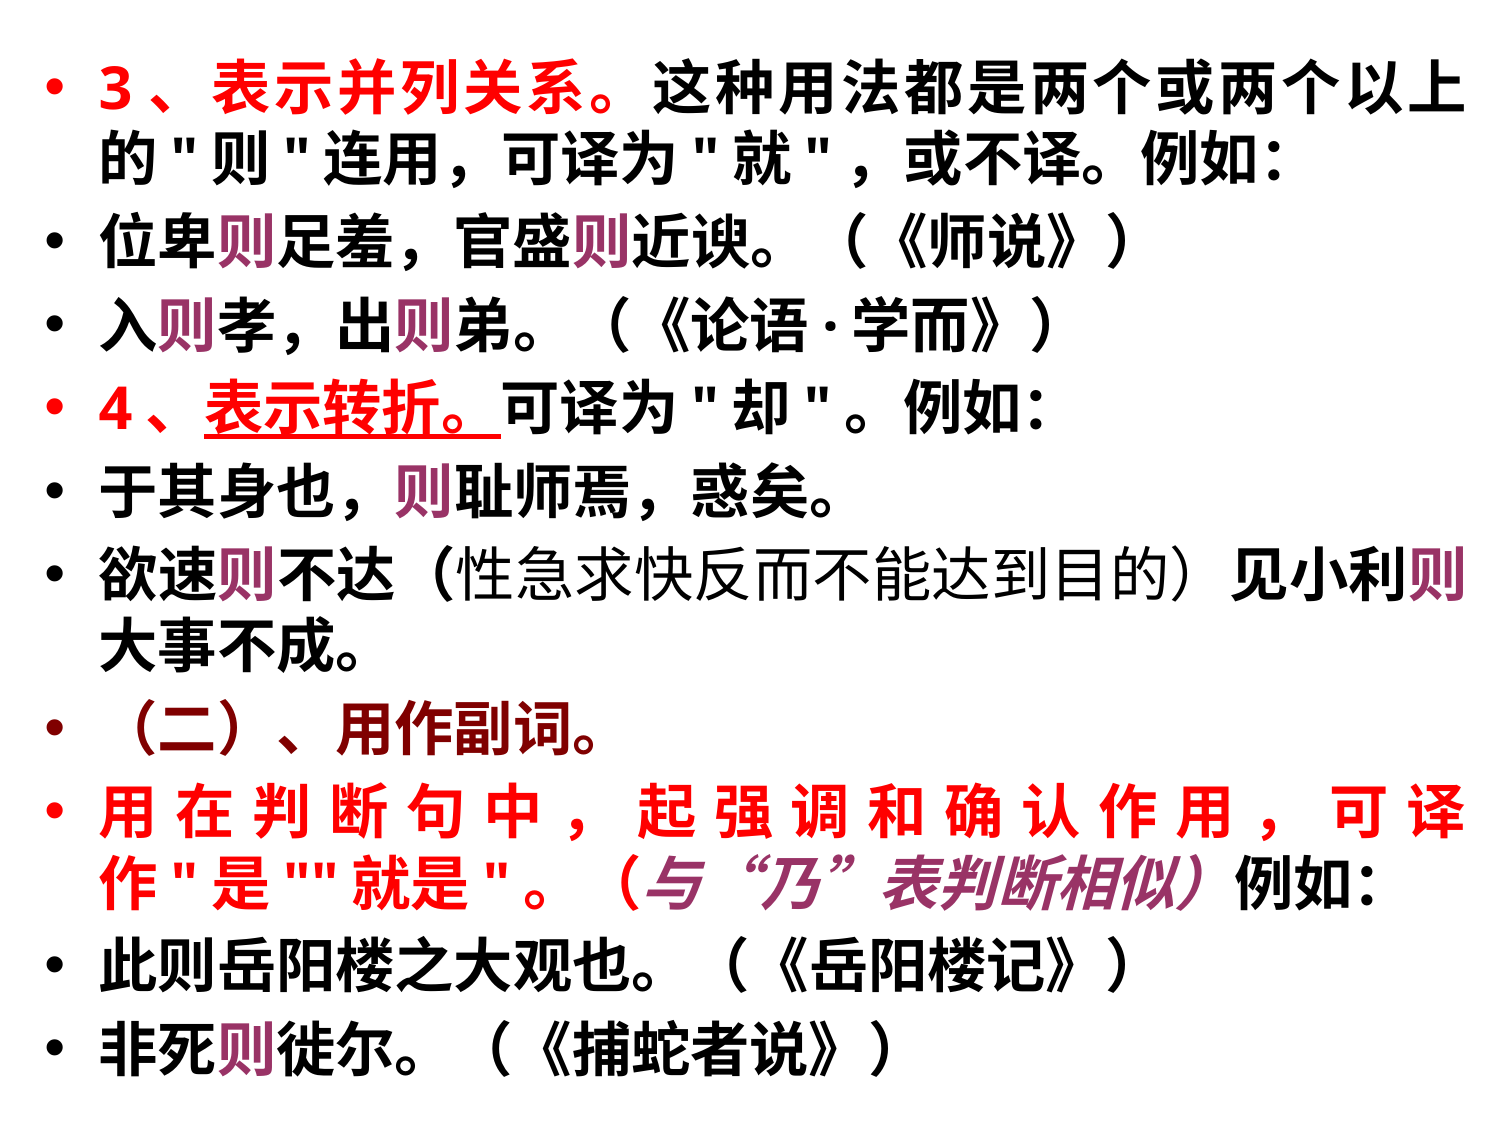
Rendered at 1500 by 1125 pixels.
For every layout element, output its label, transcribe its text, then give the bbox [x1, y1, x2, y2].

list 3、表示并列关系。这种用法都是两个或两个以上的"则"连用，可译为"就"，或不译。例如： 位卑则足羞，官盛则近谀。（《师说》） 入则孝，出则弟。（《论语·学而》） 4、表示转折。可译为"却"。例如： 于其身也，则耻师焉，惑矣。 欲速则不达（性急求快反而不能达到目的）见小利则大事不成。 （二）、用作副词。 用在判断句中，起强调和确认作用，可译作"是""就是"。（与“乃”表判断相似）例如： 此则岳阳楼之大观也。（《岳阳楼记》） 非死则徙尔。（《捕蛇者说》） [29, 42, 1483, 1106]
